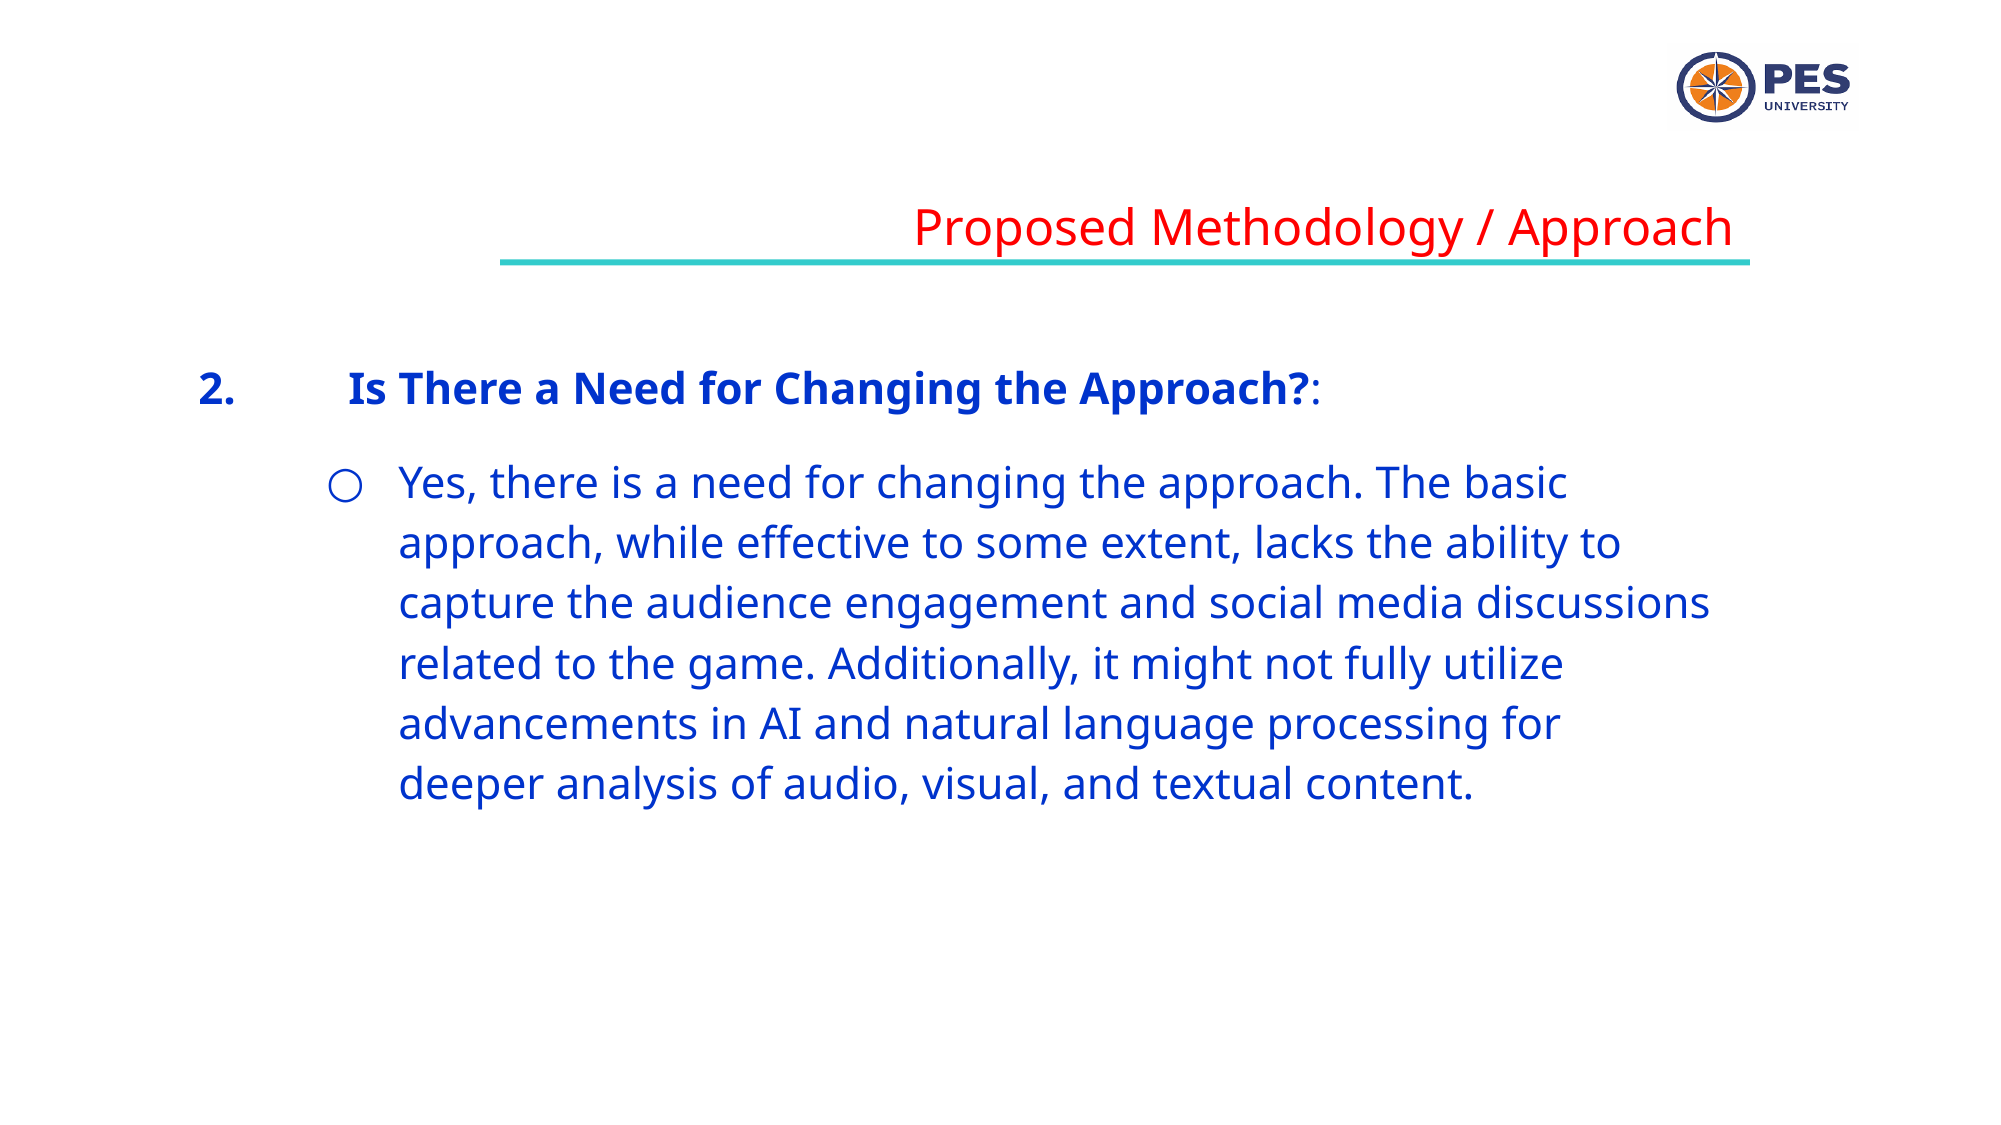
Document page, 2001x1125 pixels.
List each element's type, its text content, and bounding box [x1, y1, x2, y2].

text_box Proposed Methodology / Approach [474, 187, 1750, 264]
text_box 2. Is There a Need for Changing the Approach?: Yes, there is a need for changing the approach. The basic approach, while effective to some extent, lacks the ability to capture the audience engagement and social media discussions related to the game. Additionally, it might not fully utilize advancements in AI and natural language processing for deeper analysis of audio, visual, and textual content. [183, 303, 1733, 858]
picture [1667, 43, 1859, 131]
